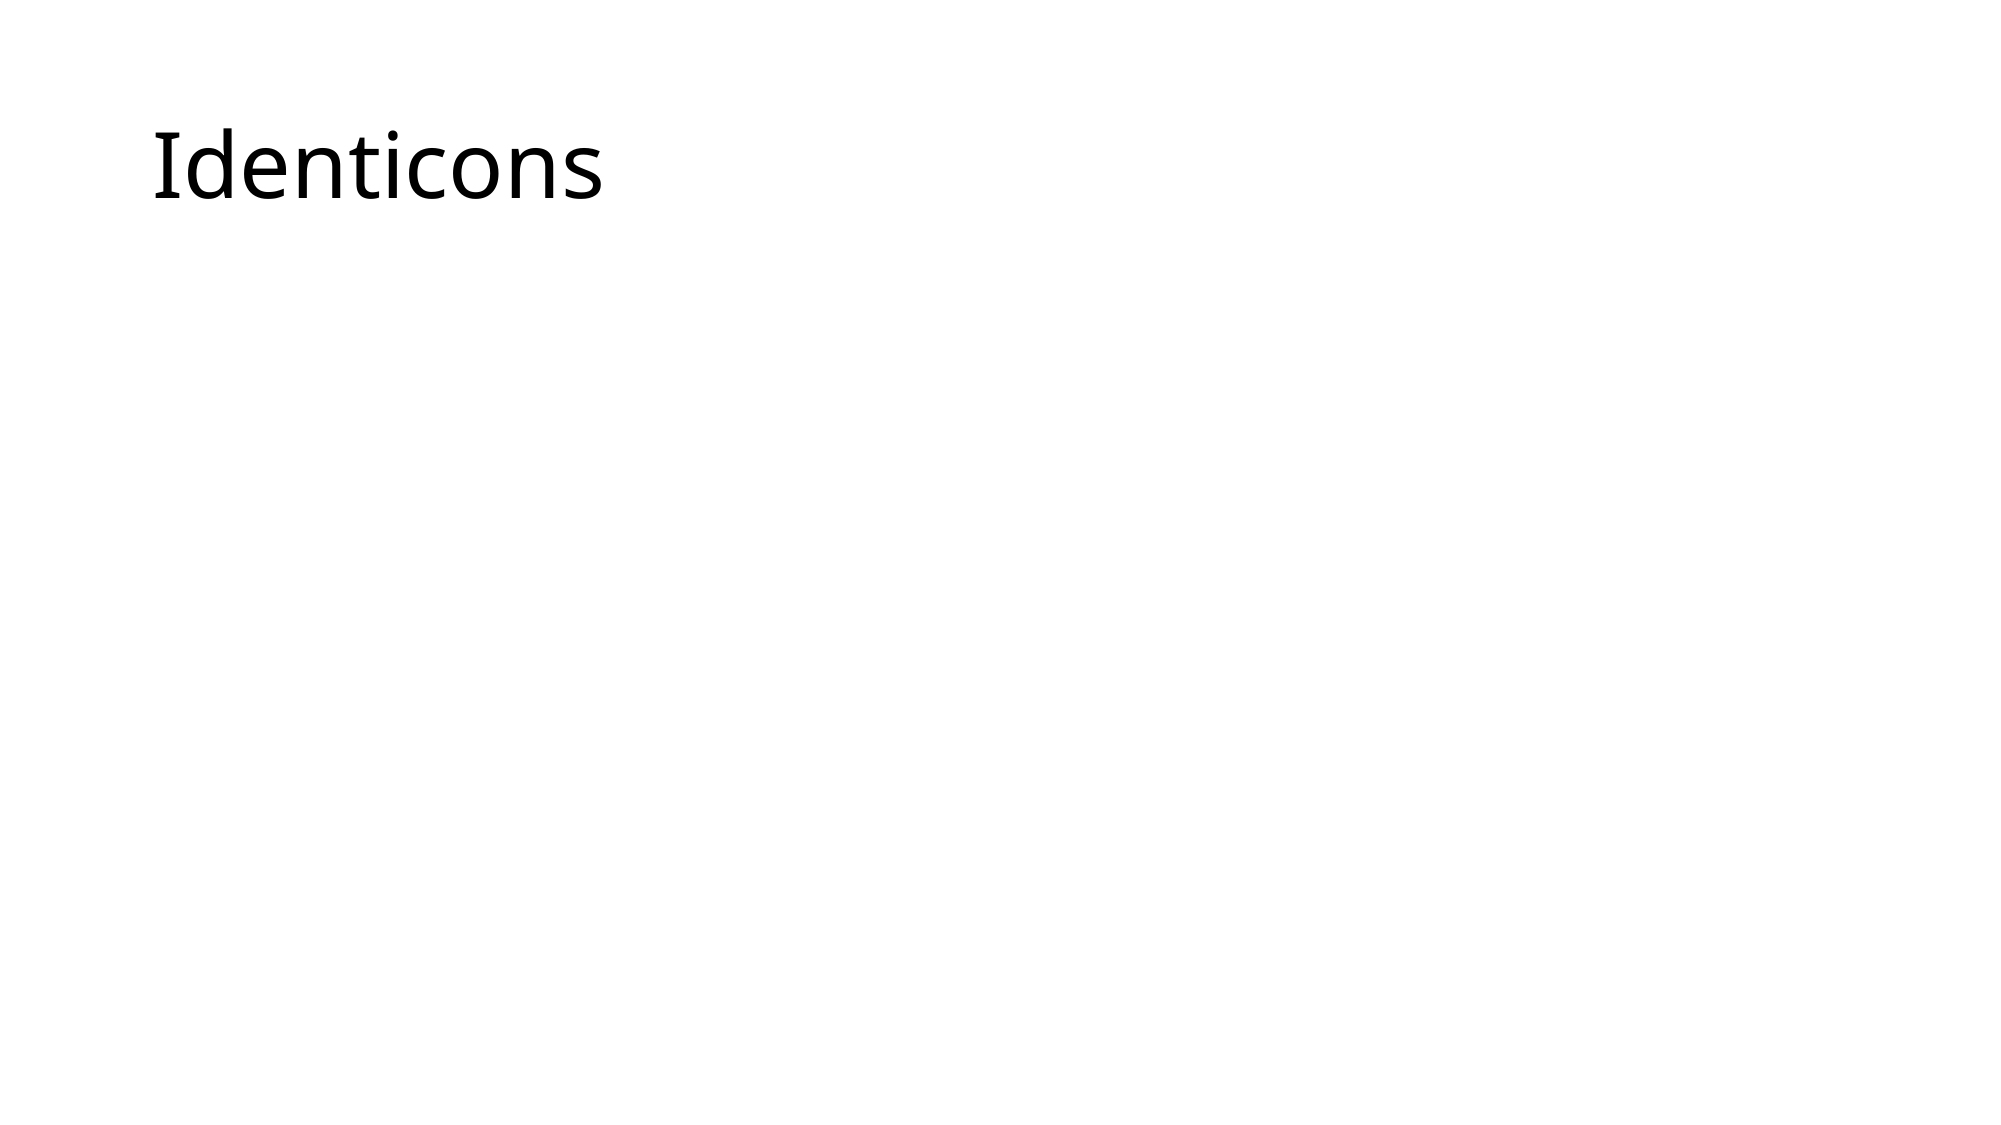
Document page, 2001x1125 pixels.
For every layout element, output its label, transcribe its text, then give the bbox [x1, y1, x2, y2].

title Identicons [137, 59, 1863, 278]
